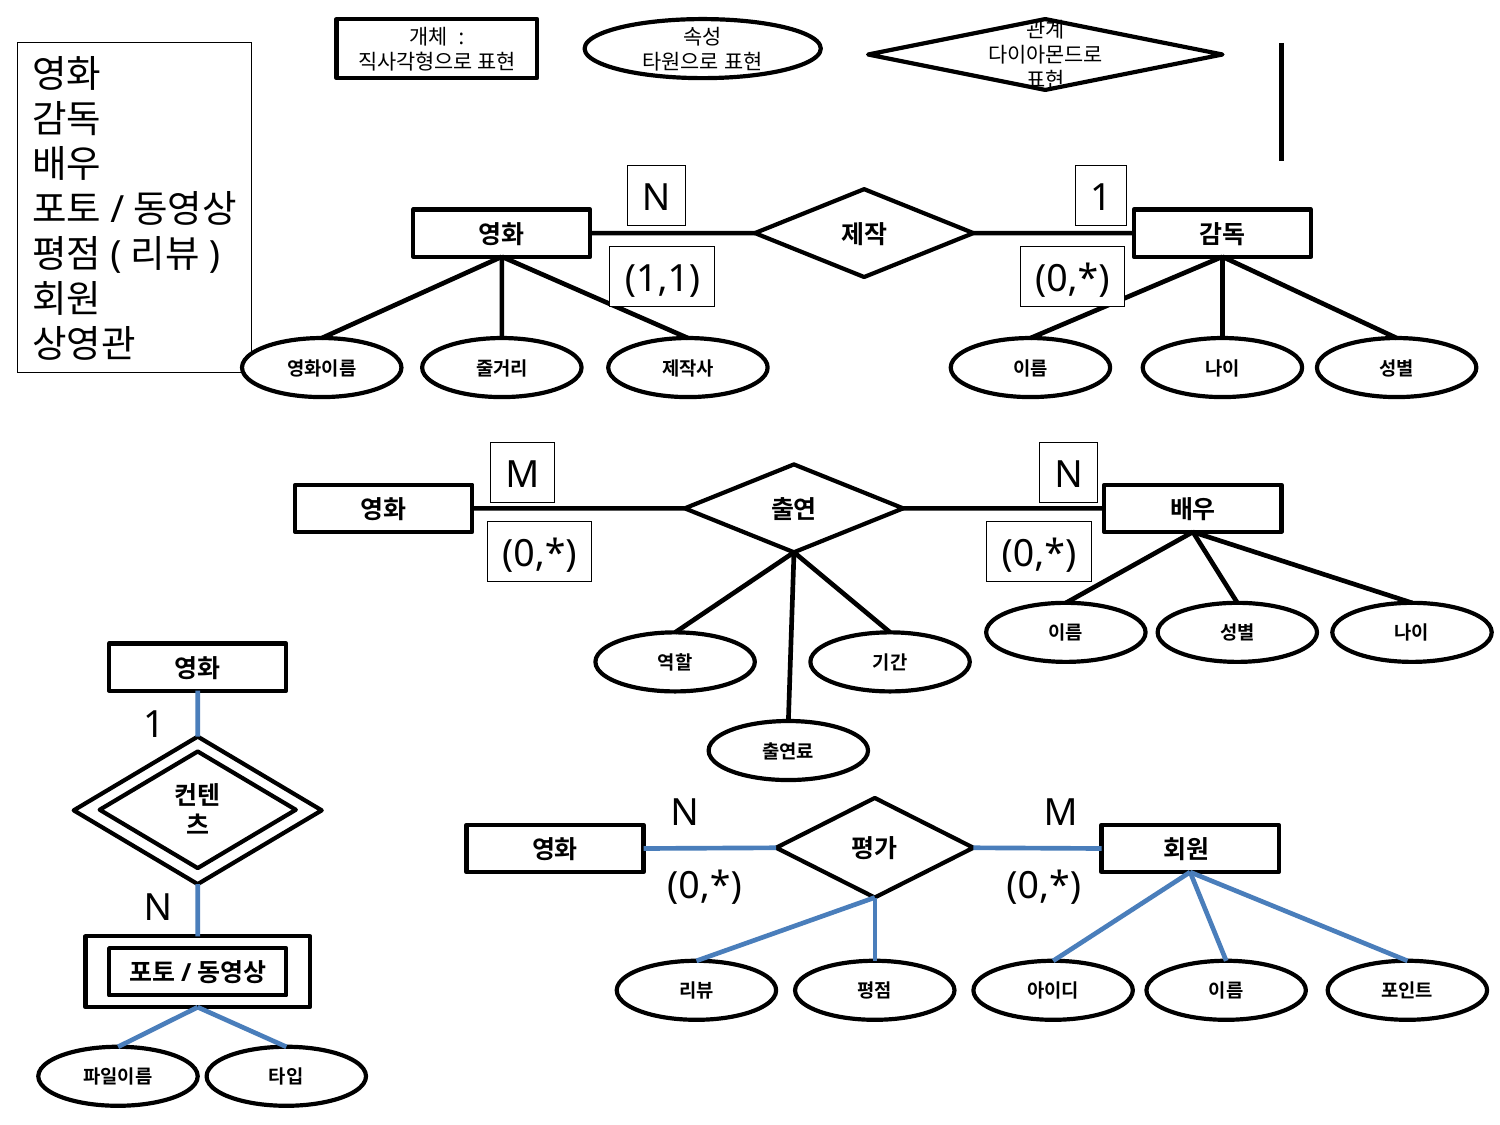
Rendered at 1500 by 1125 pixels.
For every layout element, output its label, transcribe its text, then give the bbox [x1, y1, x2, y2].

text_box 영화 [411, 207, 592, 255]
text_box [1030, 256, 1221, 339]
text_box (0,*) [487, 521, 592, 582]
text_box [1065, 531, 1189, 604]
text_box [1192, 531, 1413, 604]
text_box 개체 : 직사각형으로 표현 [334, 17, 539, 80]
text_box 1 [1075, 165, 1127, 226]
text_box 관계 다이아몬드로 표현 [866, 17, 1225, 92]
text_box 포인트 [1325, 958, 1490, 1022]
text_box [321, 256, 500, 339]
text_box (0,*) [986, 521, 1092, 582]
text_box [793, 552, 891, 633]
text_box (0,*) [991, 857, 1097, 914]
text_box 영화이름 [239, 336, 404, 400]
text_box 영화 감독 배우 포토/동영상 평점(리뷰) 회원 상영관 [17, 42, 252, 373]
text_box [1052, 871, 1187, 961]
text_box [117, 1006, 196, 1047]
text_box 역할 [593, 630, 757, 694]
text_box 영화 [293, 483, 474, 534]
text_box N [627, 165, 686, 226]
text_box 이름 [984, 600, 1148, 664]
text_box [197, 1006, 287, 1047]
text_box 속성 타원으로 표현 [582, 16, 823, 81]
text_box 감독 [1132, 207, 1313, 255]
text_box 리뷰 [614, 958, 779, 1022]
text_box N [128, 875, 188, 936]
text_box [71, 736, 324, 885]
text_box 성별 [1314, 335, 1479, 400]
text_box 타입 [204, 1044, 369, 1108]
text_box 이름 [1144, 969, 1308, 1022]
text_box 1 [128, 692, 180, 753]
text_box 회원 [1099, 823, 1281, 870]
text_box N [1039, 442, 1098, 503]
text_box 줄거리 [420, 348, 584, 400]
text_box 이름 [948, 336, 1113, 400]
text_box 배우 [1102, 483, 1284, 530]
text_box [696, 897, 874, 962]
text_box 컨텐츠 [97, 749, 298, 870]
text_box M [490, 442, 555, 503]
text_box 영화 [464, 823, 646, 874]
text_box (1,1) [609, 246, 715, 307]
text_box 기간 [808, 630, 972, 694]
text_box 평점 [792, 958, 957, 1022]
text_box 나이 [1140, 347, 1305, 400]
text_box (0,*) [1020, 246, 1125, 307]
text_box 파일이름 [36, 1044, 200, 1108]
text_box 아이디 [971, 958, 1135, 1022]
text_box M [1028, 780, 1093, 840]
text_box (0,*) [652, 857, 757, 914]
text_box 영화 [107, 641, 288, 693]
text_box 제작 [755, 187, 973, 279]
text_box 나이 [1330, 600, 1494, 664]
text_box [674, 552, 786, 633]
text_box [501, 256, 689, 339]
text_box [788, 634, 795, 722]
text_box [83, 934, 312, 1009]
text_box N [655, 780, 714, 840]
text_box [1222, 256, 1397, 339]
text_box 출연 [684, 462, 903, 550]
text_box 평가 [776, 796, 973, 899]
text_box 성별 [1155, 611, 1320, 664]
text_box 포토/동영상 [107, 946, 288, 997]
text_box 출연료 [706, 718, 871, 783]
text_box 제작사 [606, 336, 770, 400]
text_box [1189, 871, 1408, 961]
